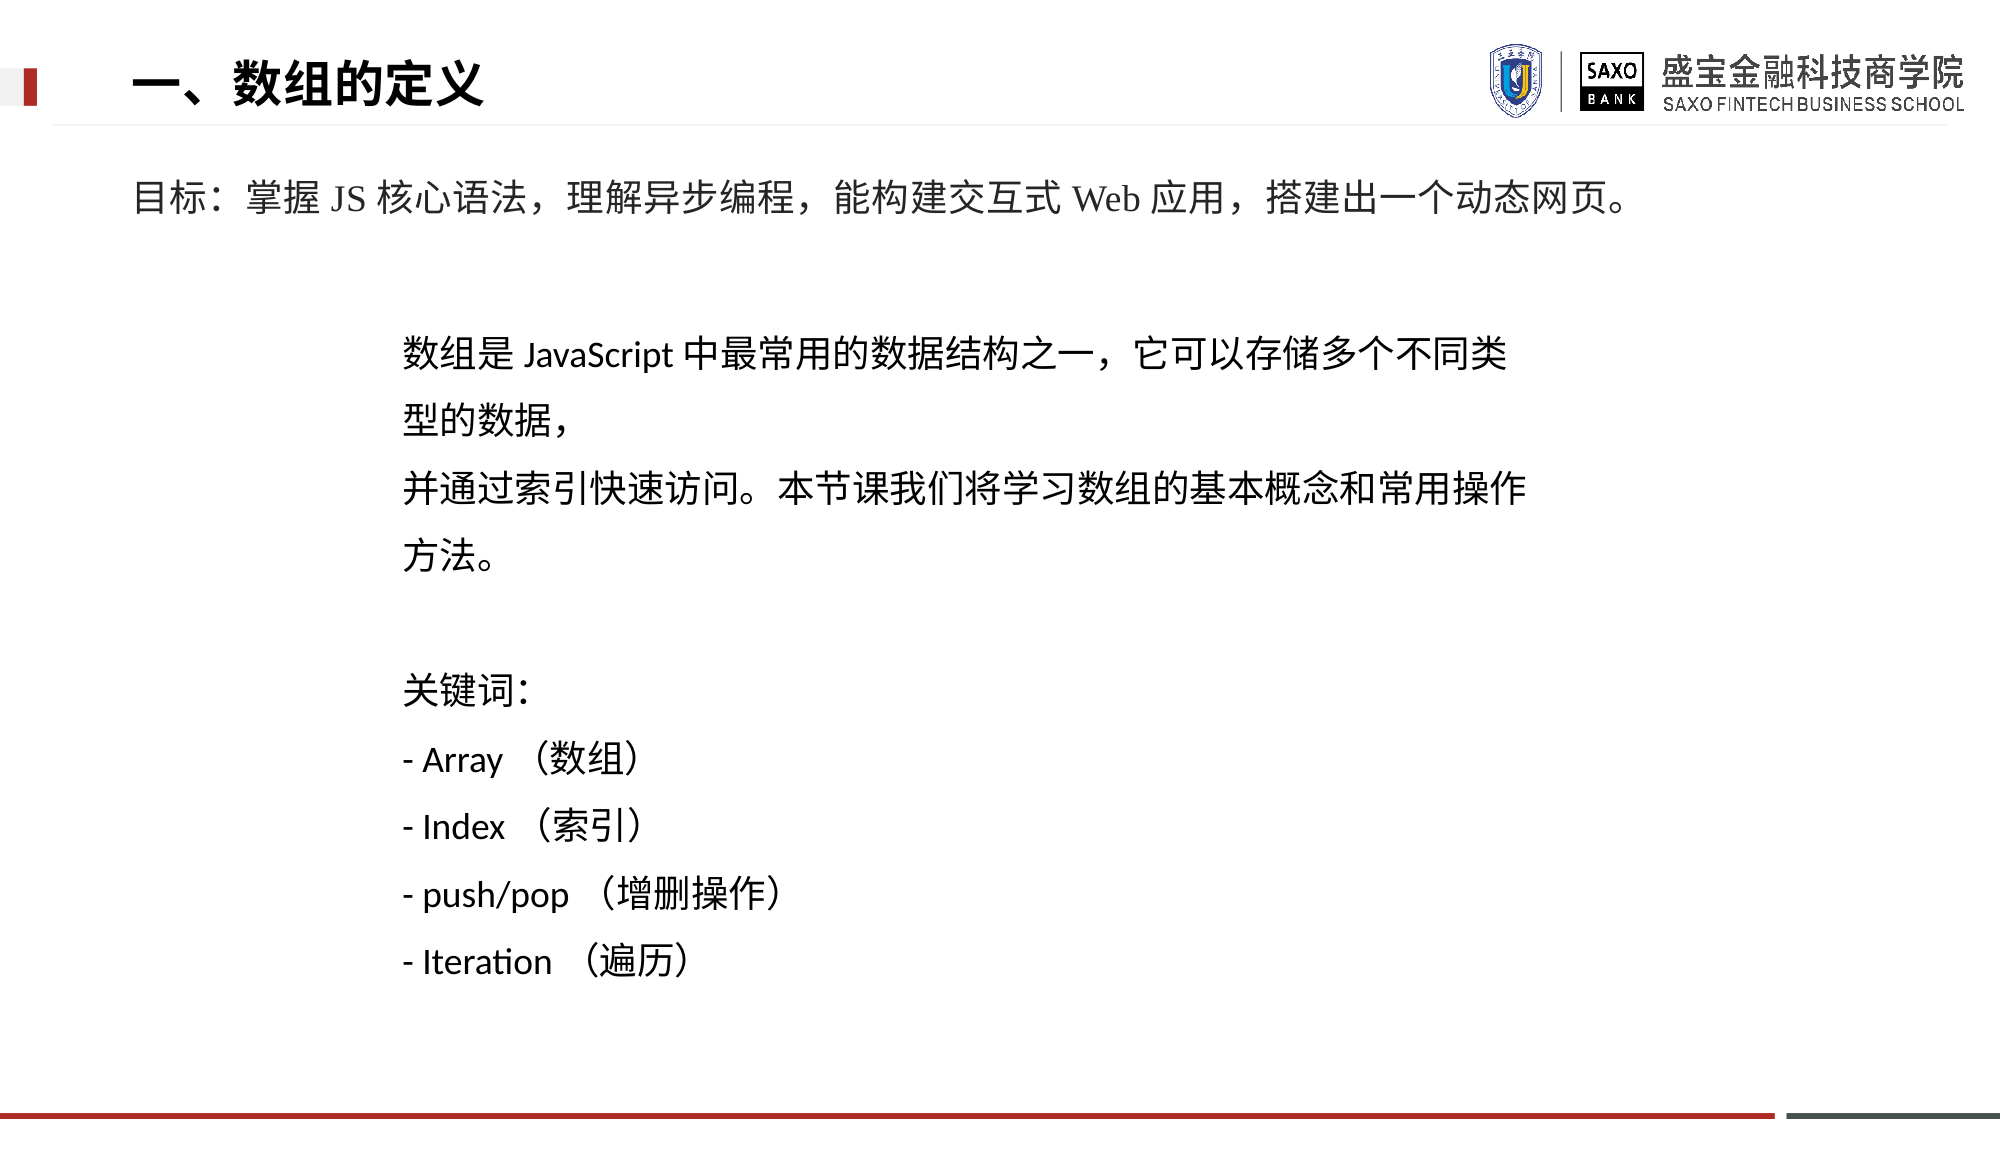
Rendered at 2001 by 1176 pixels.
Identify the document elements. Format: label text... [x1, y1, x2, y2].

picture [0, 1112, 1775, 1119]
picture [1489, 43, 1964, 118]
picture [0, 68, 37, 106]
picture [1786, 1112, 2000, 1119]
text_box 数组是JavaScript中最常用的数据结构之一，它可以存储多个不同类型的数据， 并通过索引快速访问。本节课我们将学习数组的基本概念和常用操作方法。 关键词： - Array（数组） - Index（索引） - push/pop（增删操作） - Iteration（遍历） [387, 300, 1550, 987]
text_box 目标：掌握JS核心语法，理解异步编程，能构建交互式Web应用，搭建出一个动态网页。 [131, 167, 1762, 220]
text_box 一、数组的定义 [131, 44, 640, 113]
